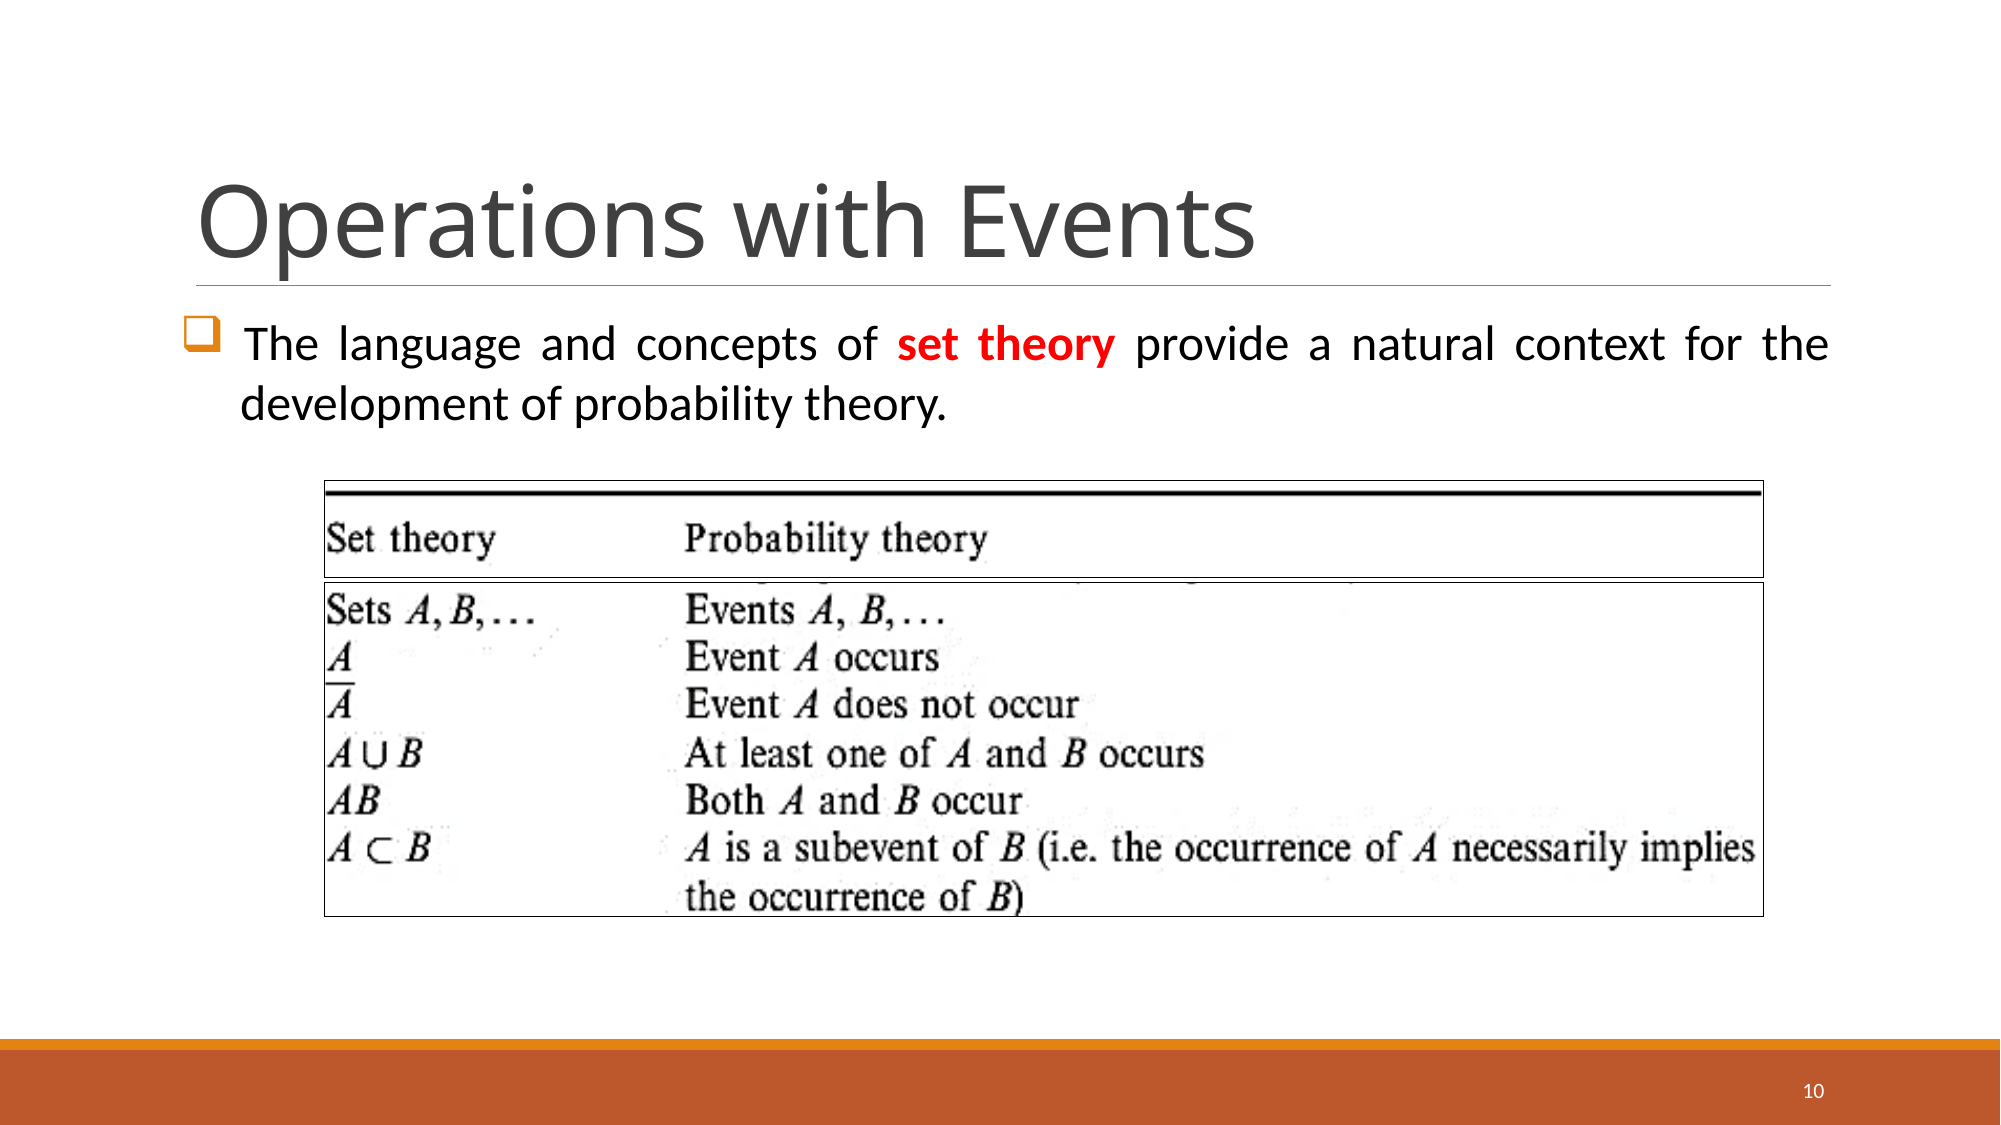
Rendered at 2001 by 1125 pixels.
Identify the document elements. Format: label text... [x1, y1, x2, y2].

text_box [324, 479, 1765, 917]
title Operations with Events [180, 47, 1830, 285]
slide_number 10 [1624, 1059, 1840, 1120]
list The language and concepts of set theory provide a natural context for the development of probability theory. [180, 302, 1830, 963]
